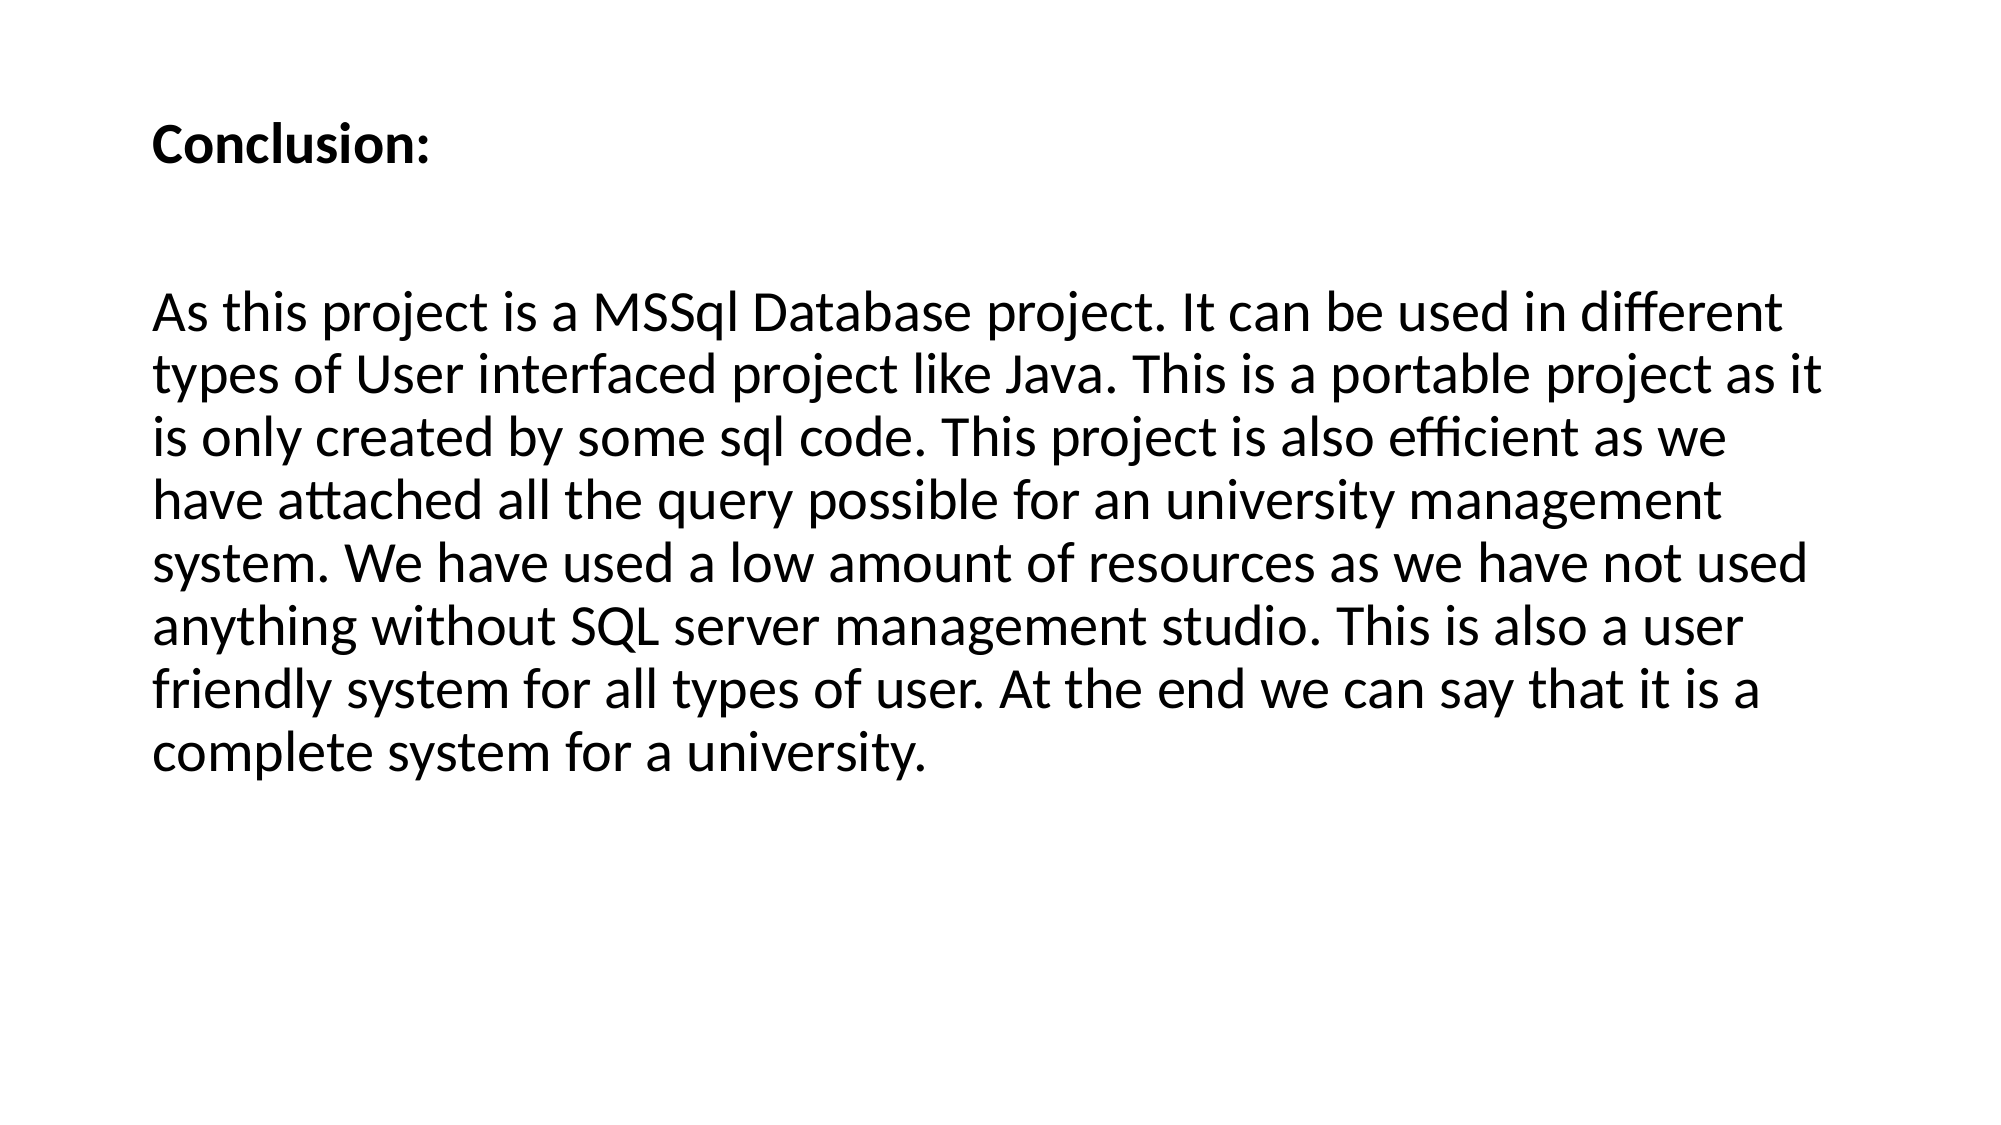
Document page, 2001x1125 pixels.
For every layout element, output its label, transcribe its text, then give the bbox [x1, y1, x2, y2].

list Conclusion: As this project is a MSSql Database project. It can be used in different types of User interfaced project like Java. This is a portable project as it is only created by some sql code. This project is also efficient as we have attached all the query possible for an university management system. We have used a low amount of resources as we have not used anything without SQL server management studio. This is also a user friendly system for all types of user. At the end we can say that it is a complete system for a university. [137, 105, 1863, 1014]
